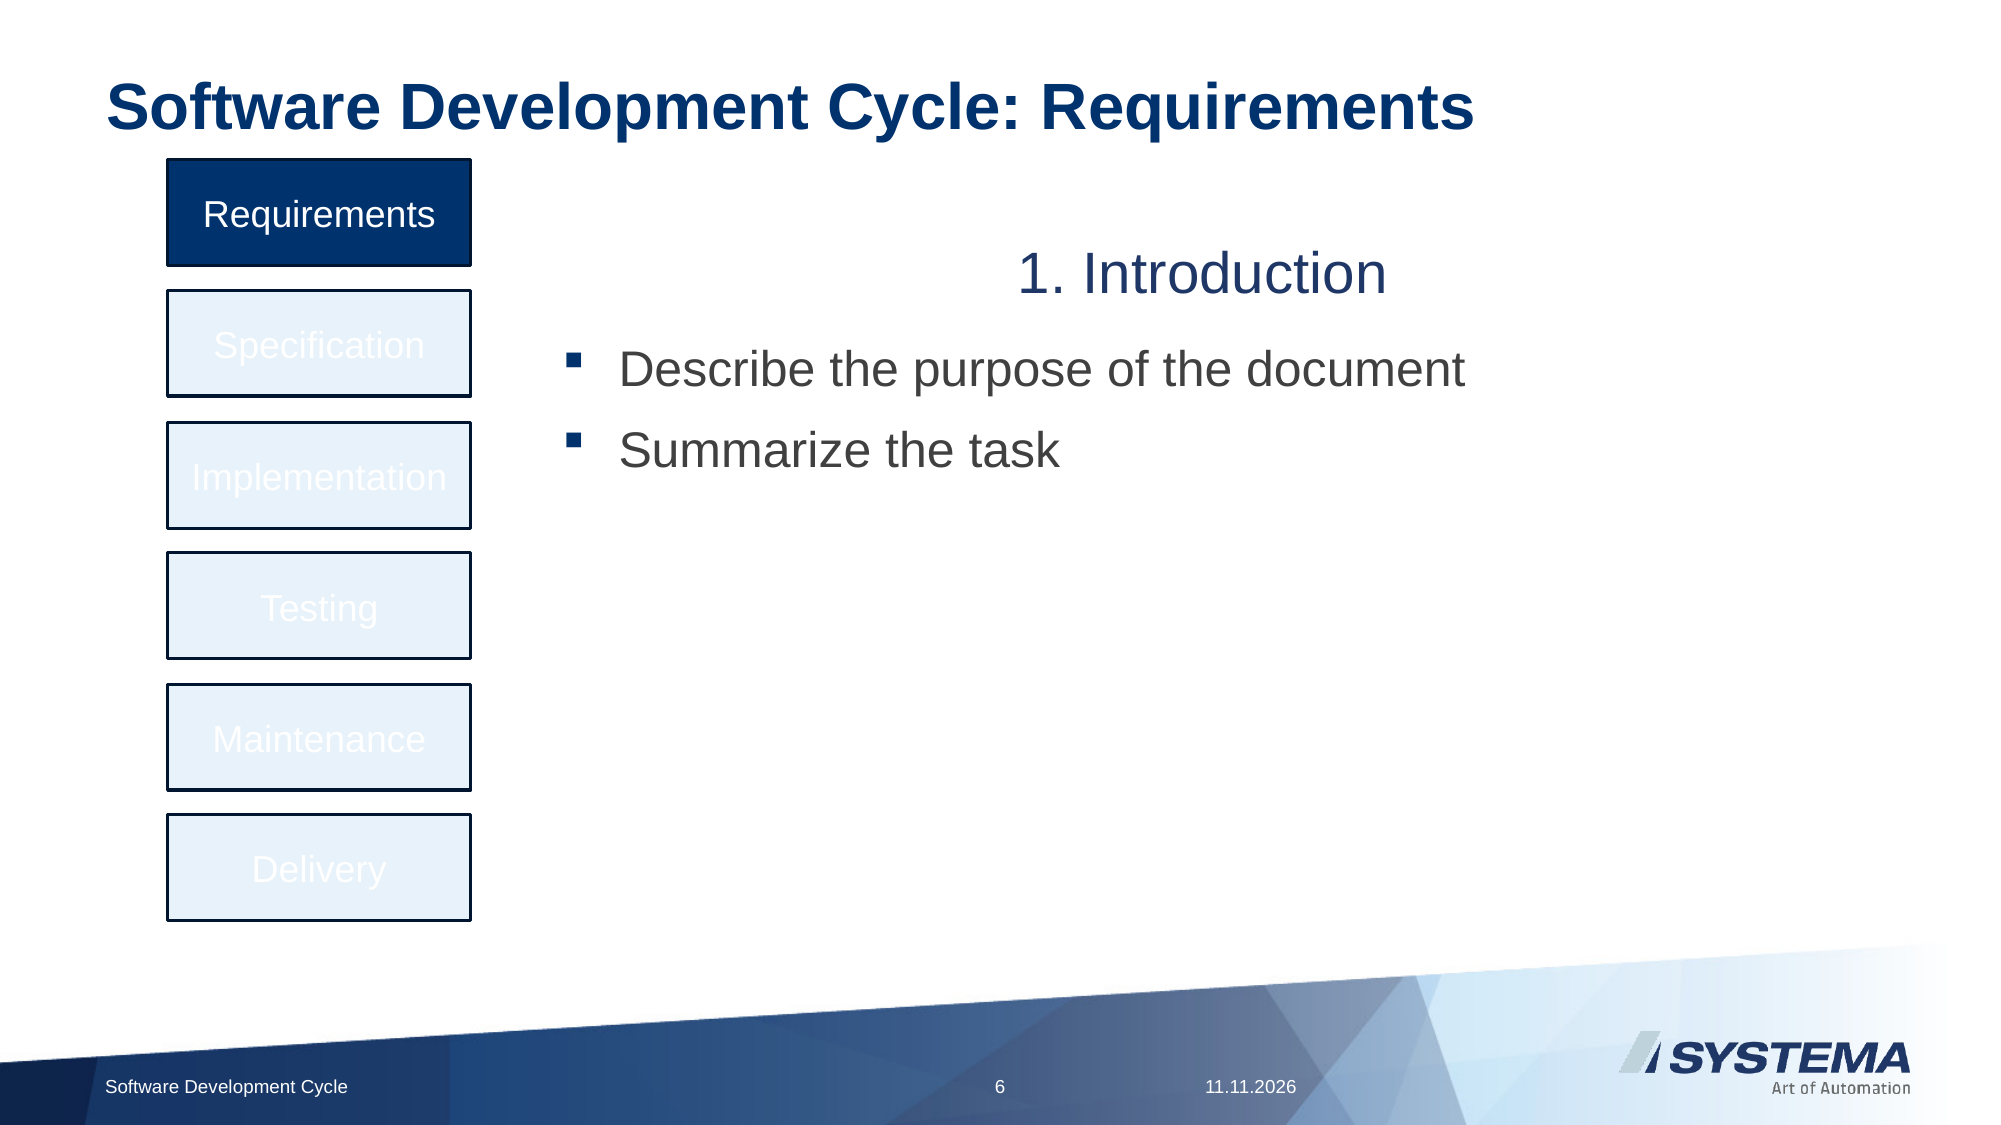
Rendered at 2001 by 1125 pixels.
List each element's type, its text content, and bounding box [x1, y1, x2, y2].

list Describe the purpose of the document Summarize the task [547, 328, 1824, 782]
text_box Requirements [166, 158, 472, 267]
picture [0, 937, 2000, 1125]
text_box Delivery [166, 813, 472, 922]
text_box 1. Introduction [564, 227, 1841, 322]
title Software Development Cycle: Requirements [90, 57, 1910, 152]
text_box Testing [166, 551, 472, 660]
text_box Implementation [166, 421, 472, 530]
text_box Maintenance [166, 683, 472, 792]
text_box Specification [166, 289, 472, 398]
